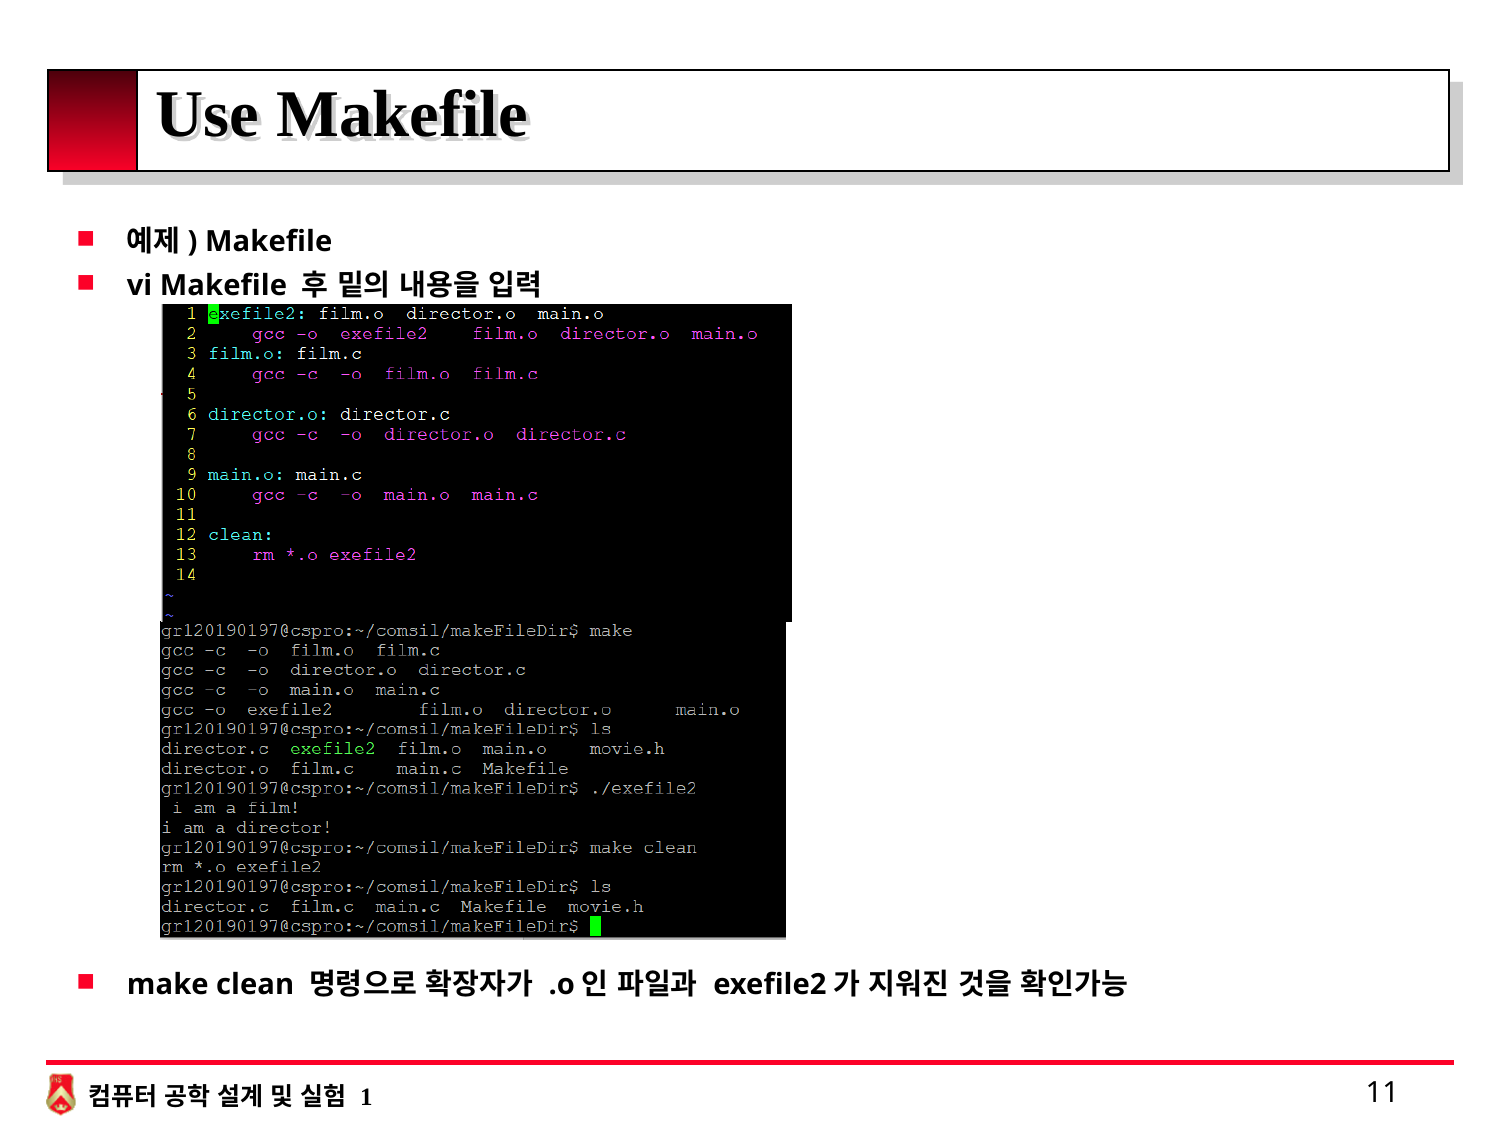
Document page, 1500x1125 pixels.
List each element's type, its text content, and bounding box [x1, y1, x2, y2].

slide_number 11 [1301, 1066, 1464, 1117]
list 예제) Makefile vi Makefile 후 밑의 내용을 입력 make clean 명령으로 확장자가 .o인 파일과 exefile2가 지워진 것을 확인가능 [64, 214, 1375, 995]
title Use Makefile [140, 49, 1407, 185]
picture [44, 1068, 80, 1119]
picture [160, 303, 792, 940]
